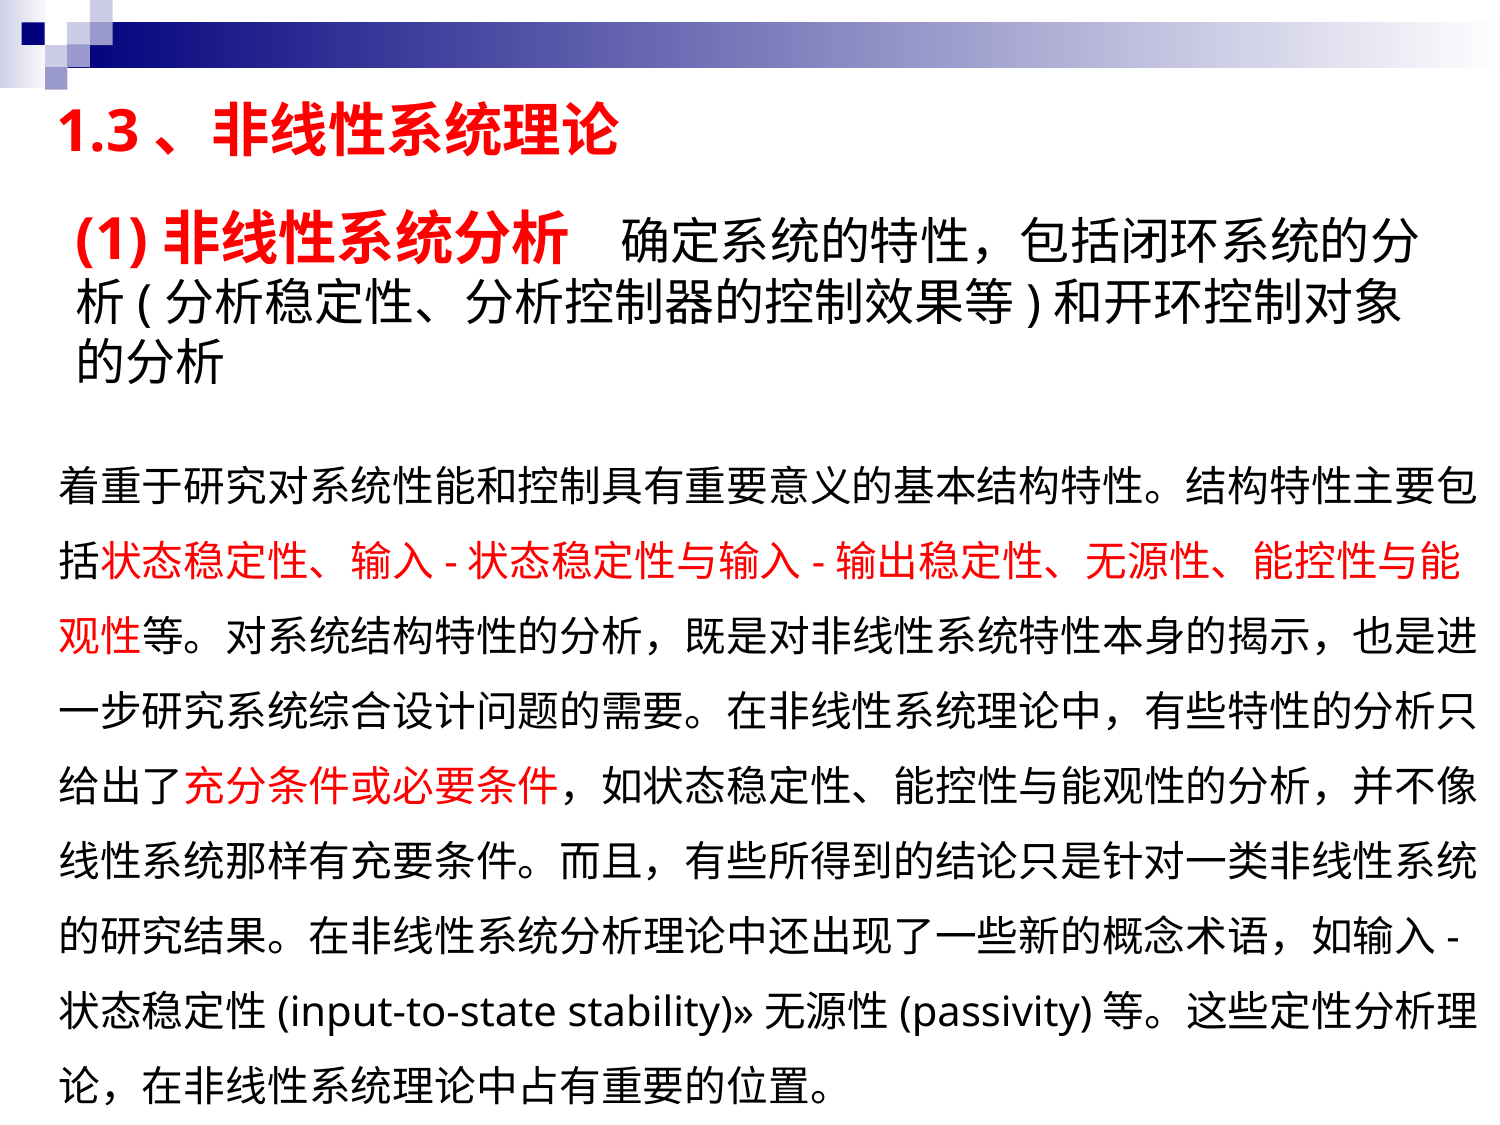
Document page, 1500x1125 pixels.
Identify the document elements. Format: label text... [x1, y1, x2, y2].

text_box 着重于研究对系统性能和控制具有重要意义的基本结构特性。结构特性主要包括状态稳定性、输入-状态稳定性与输入-输出稳定性、无源性、能控性与能观性等。对系统结构特性的分析，既是对非线性系统特性本身的揭示，也是进一步研究系统综合设计问题的需要。在非线性系统理论中，有些特性的分析只给出了充分条件或必要条件，如状态稳定性、能控性与能观性的分析，并不像线性系统那样有充要条件。而且，有些所得到的结论只是针对一类非线性系统的研究结果。在非线性系统分析理论中还出现了一些新的概念术语，如输入-状态稳定性(input-to-state stability)»无源性(passivity)等。这些定性分析理论，在非线性系统理论中占有重要的位置。 [43, 427, 1498, 1118]
text_box (1)非线性系统分析：确定系统的特性，包括闭环系统的分析(分析稳定性、分析控制器的控制效果等)和开环控制对象的分析 [60, 193, 1465, 399]
text_box 1.3、非线性系统理论 [41, 85, 942, 171]
